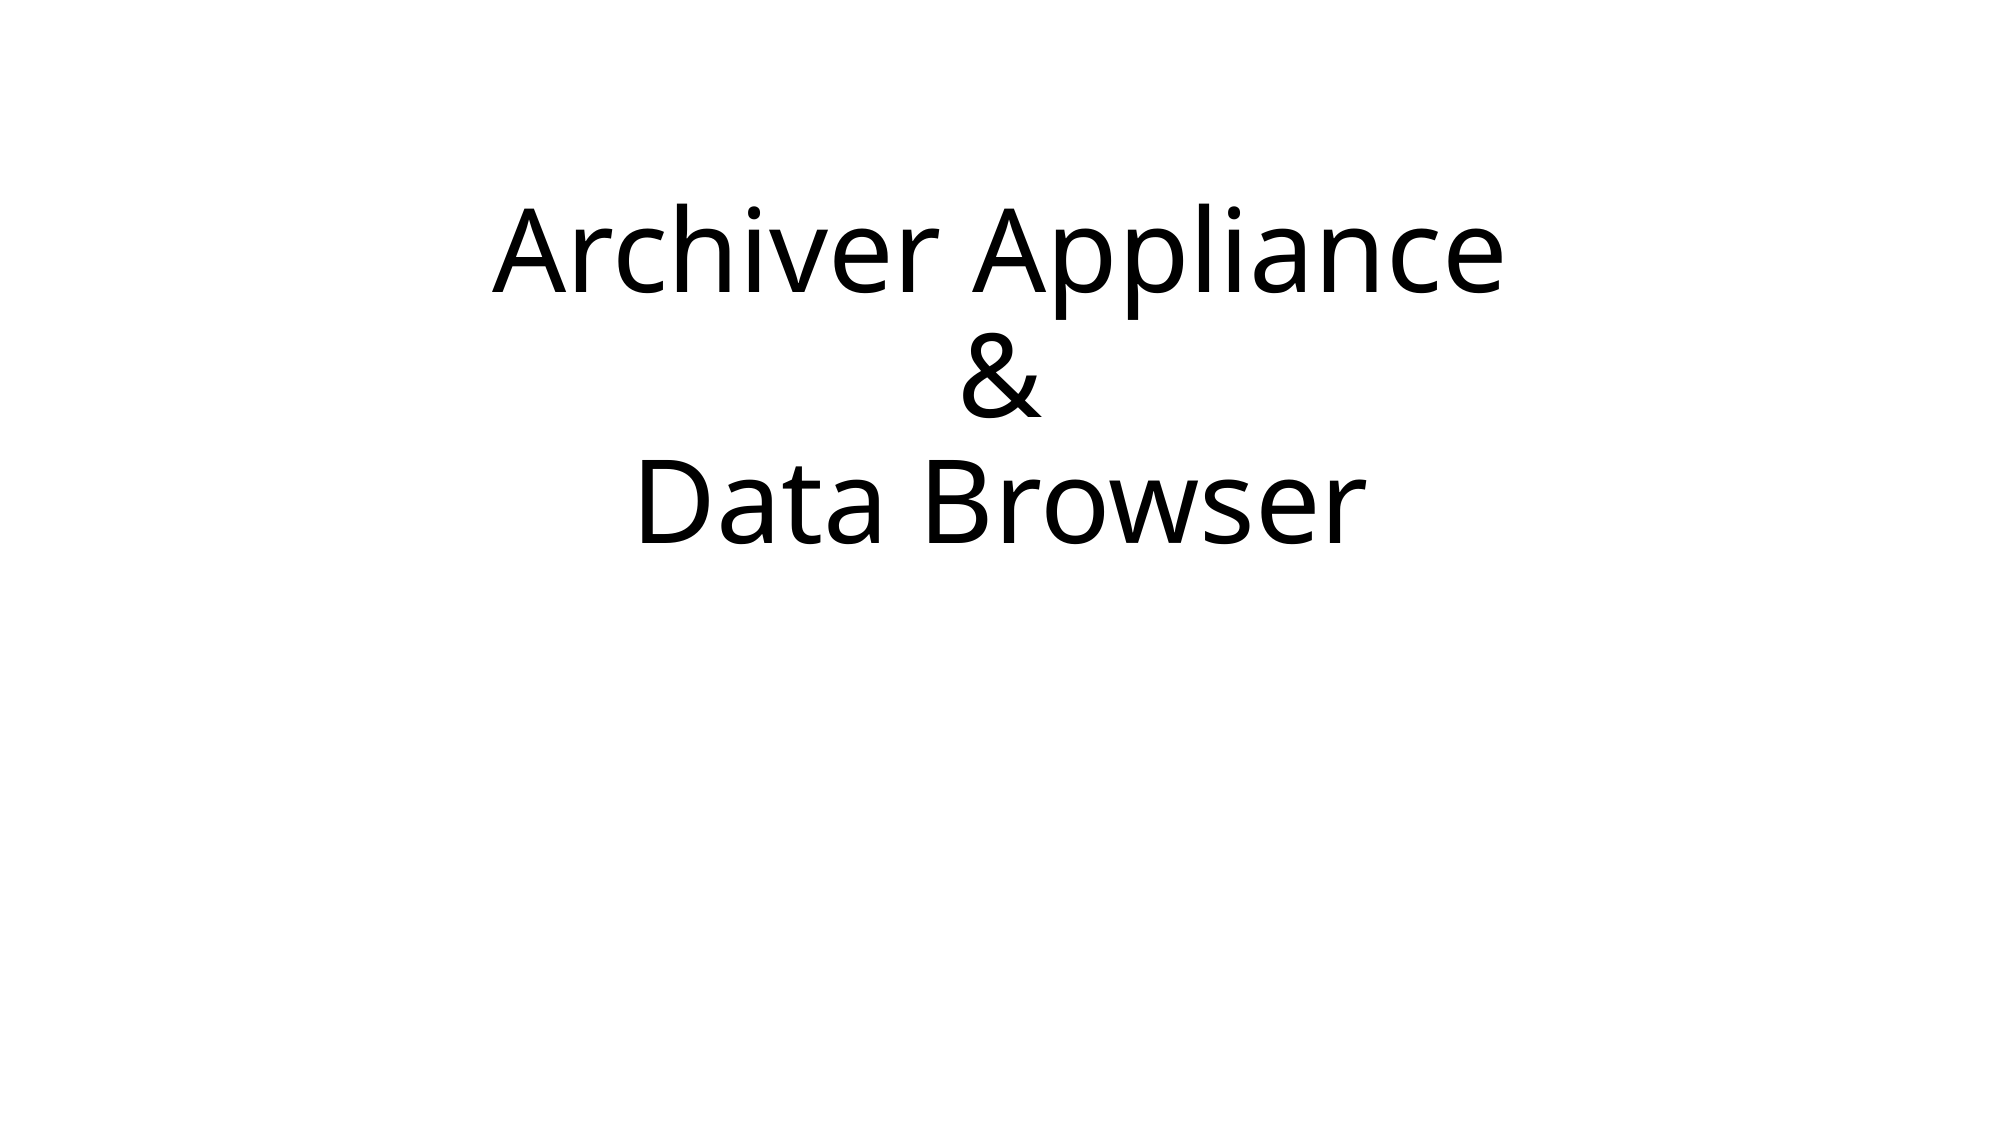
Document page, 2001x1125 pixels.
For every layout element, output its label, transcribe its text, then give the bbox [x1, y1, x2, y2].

title Archiver Appliance & Data Browser [249, 184, 1750, 576]
